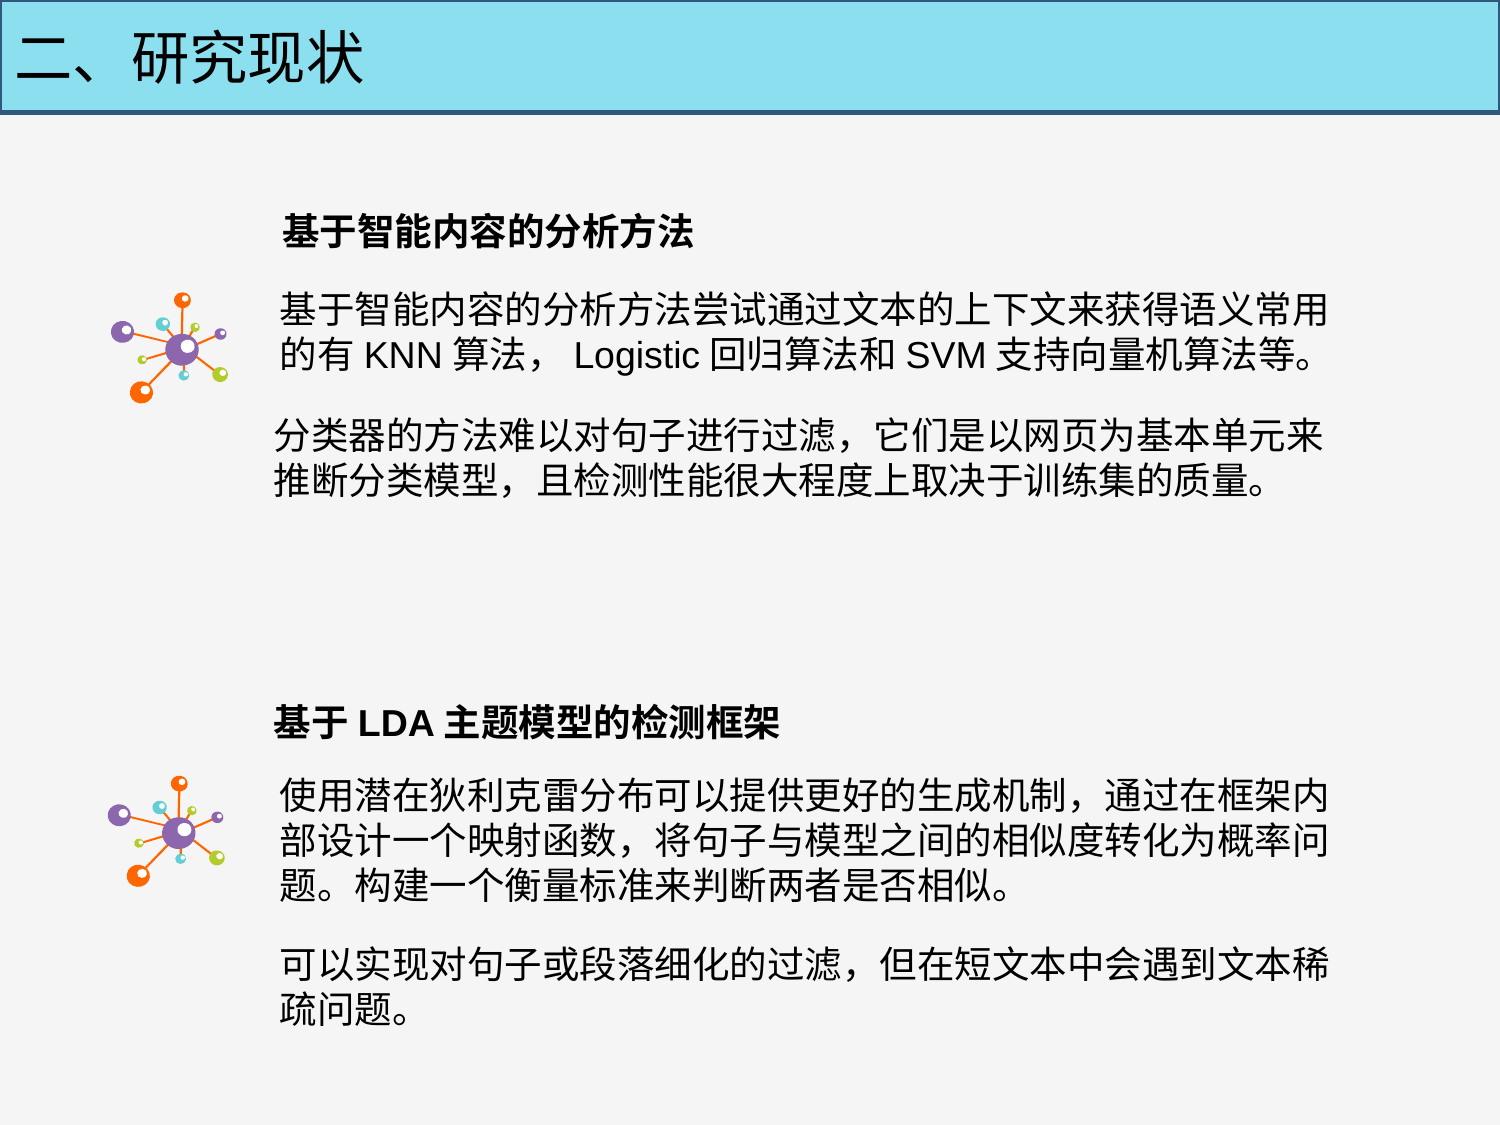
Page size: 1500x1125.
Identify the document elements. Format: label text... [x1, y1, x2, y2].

text_box 使用潜在狄利克雷分布可以提供更好的生成机制，通过在框架内部设计一个映射函数，将句子与模型之间的相似度转化为概率问题。构建一个衡量标准来判断两者是否相似。 [265, 764, 1374, 915]
text_box 二、研究现状 [0, 0, 1500, 115]
text_box 基于智能内容的分析方法尝试通过文本的上下文来获得语义常用的有KNN算法，Logistic回归算法和SVM支持向量机算法等。 [265, 278, 1374, 429]
text_box 基于智能内容的分析方法 [267, 200, 710, 261]
text_box 分类器的方法难以对句子进行过滤，它们是以网页为基本单元来推断分类模型，且检测性能很大程度上取决于训练集的质量。 [259, 404, 1346, 510]
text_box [106, 774, 226, 888]
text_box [109, 291, 229, 405]
text_box 基于LDA主题模型的检测框架 [259, 692, 797, 752]
text_box 可以实现对句子或段落细化的过滤，但在短文本中会遇到文本稀疏问题。 [265, 934, 1346, 1039]
